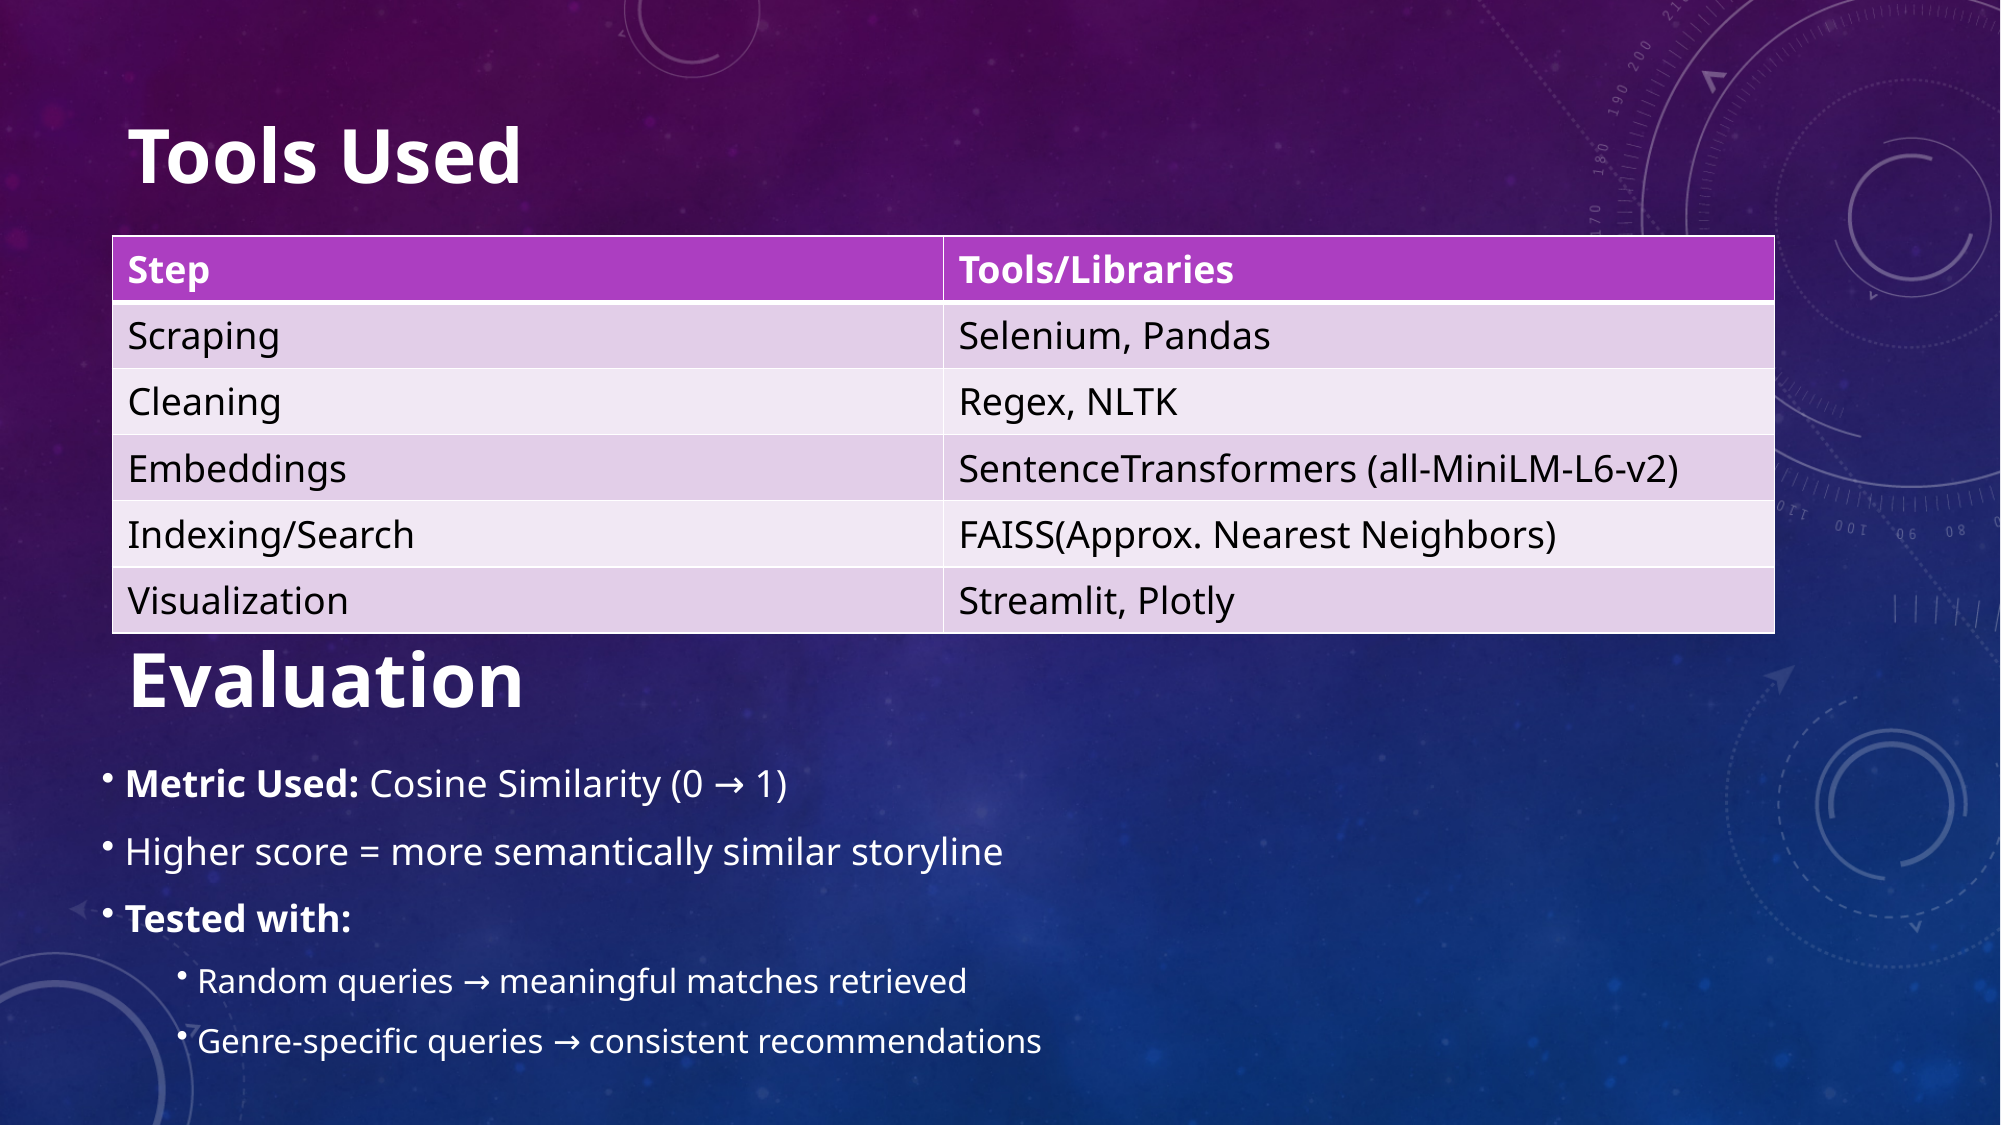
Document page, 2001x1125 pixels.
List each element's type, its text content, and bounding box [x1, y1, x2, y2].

text_box Metric Used: Cosine Similarity (0 → 1) Higher score = more semantically similar storyline Tested with: Random queries → meaningful matches retrieved Genre-specific queries → consistent recommendations [86, 730, 1059, 1113]
table_cell Embeddings [113, 435, 943, 500]
table_cell Visualization [113, 568, 943, 619]
table_cell Streamlit, Plotly [944, 568, 1774, 619]
table_cell Scraping [113, 305, 943, 368]
title Tools Used [112, 94, 1775, 214]
table_header Step [113, 237, 943, 300]
table_cell SentenceTransformers (all-MiniLM-L6-v2) [944, 435, 1774, 500]
picture [0, 0, 2001, 1125]
table_cell Cleaning [113, 369, 943, 434]
table_header Tools/Libraries [944, 237, 1774, 300]
text_box Evaluation [112, 619, 1775, 738]
table_cell Selenium, Pandas [944, 305, 1774, 368]
table_cell Indexing/Search [113, 501, 943, 566]
table_cell FAISS(Approx. Nearest Neighbors) [944, 501, 1774, 566]
table_cell Regex, NLTK [944, 369, 1774, 434]
